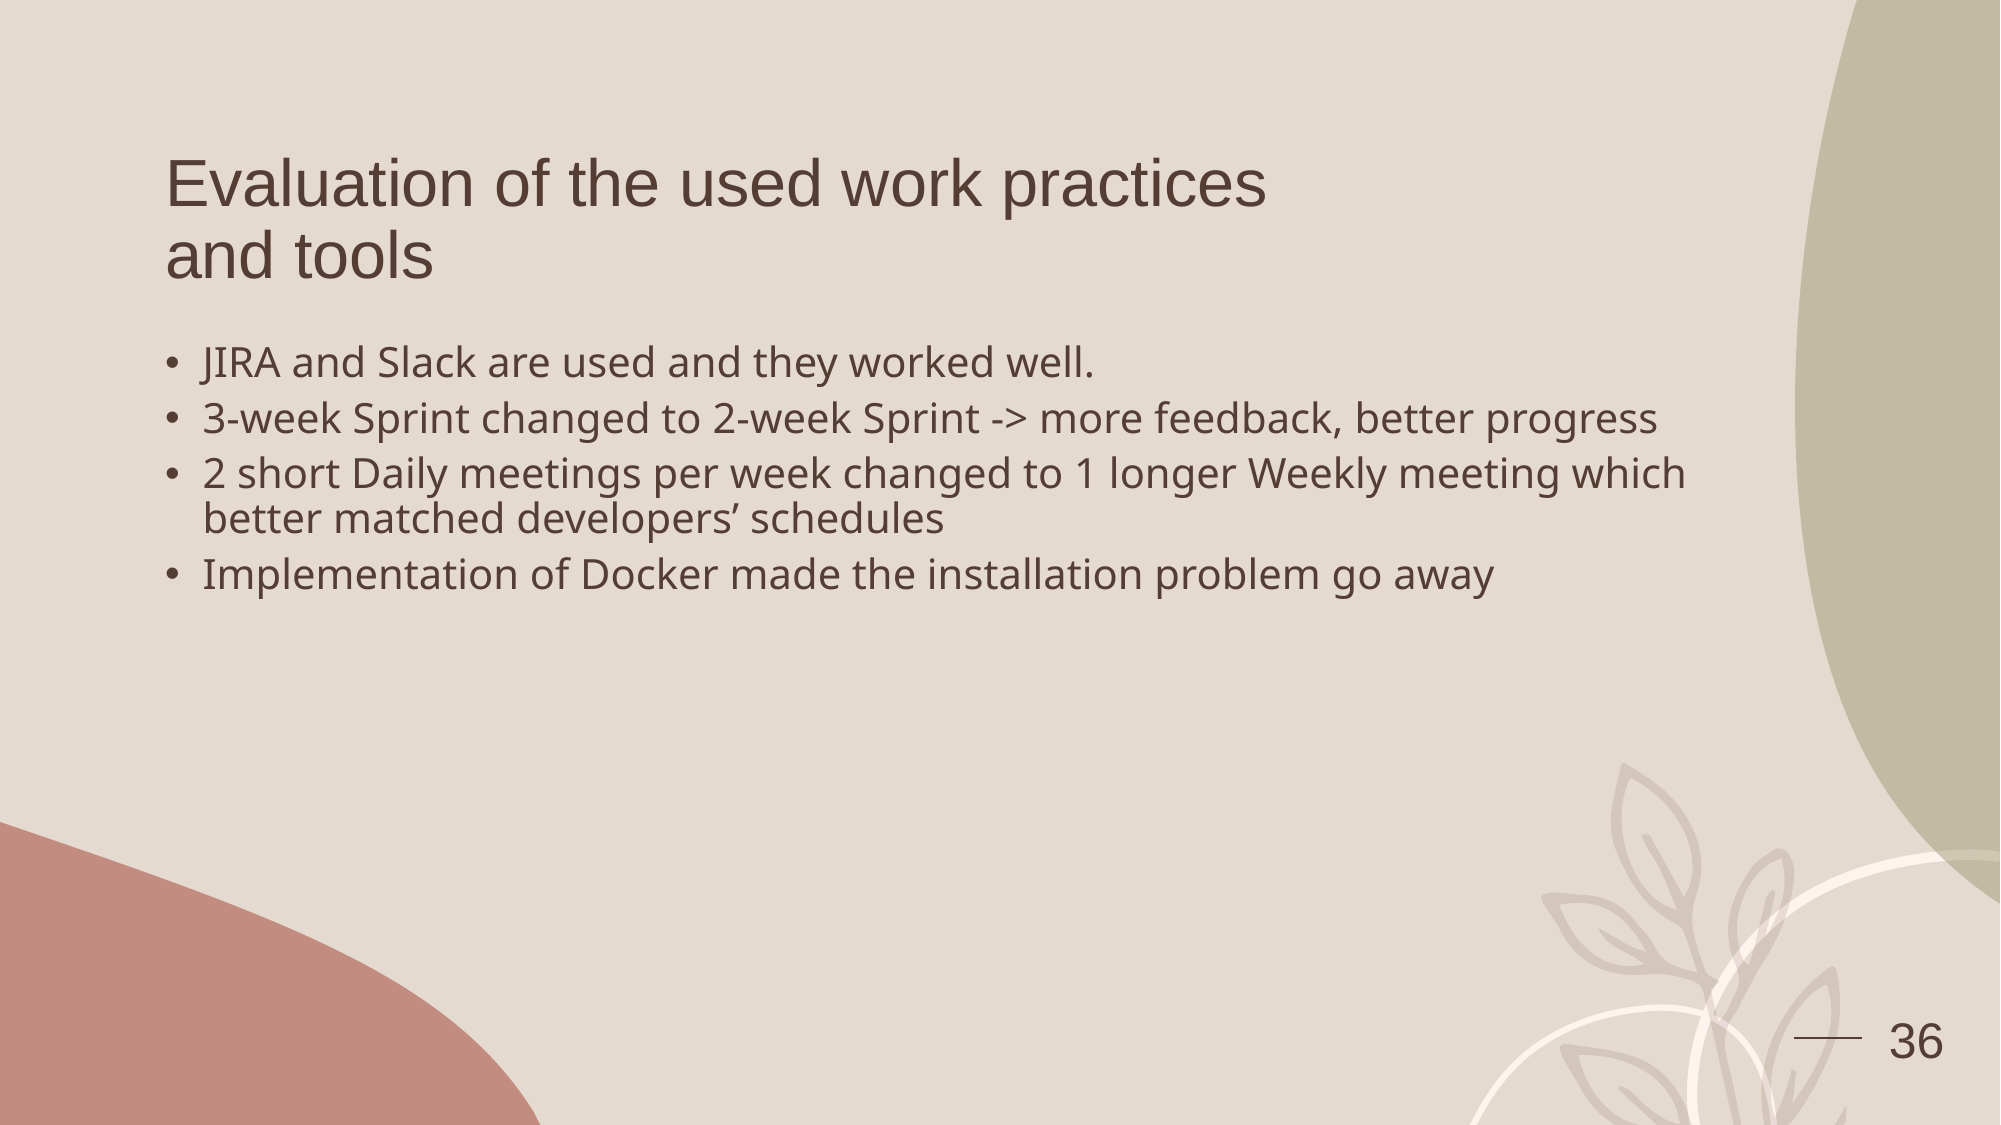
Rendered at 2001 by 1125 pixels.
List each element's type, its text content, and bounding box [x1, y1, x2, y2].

title Evaluation of the used work practices and tools [150, 149, 1386, 300]
slide_number ‹#› [1862, 964, 1971, 1112]
list JIRA and Slack are used and they worked well. 3-week Sprint changed to 2-week Sprint -> more feedback, better progress 2 short Daily meetings per week changed to 1 longer Weekly meeting which better matched developers’ schedules Implementation of Docker made the installation problem go away [150, 334, 1744, 1084]
